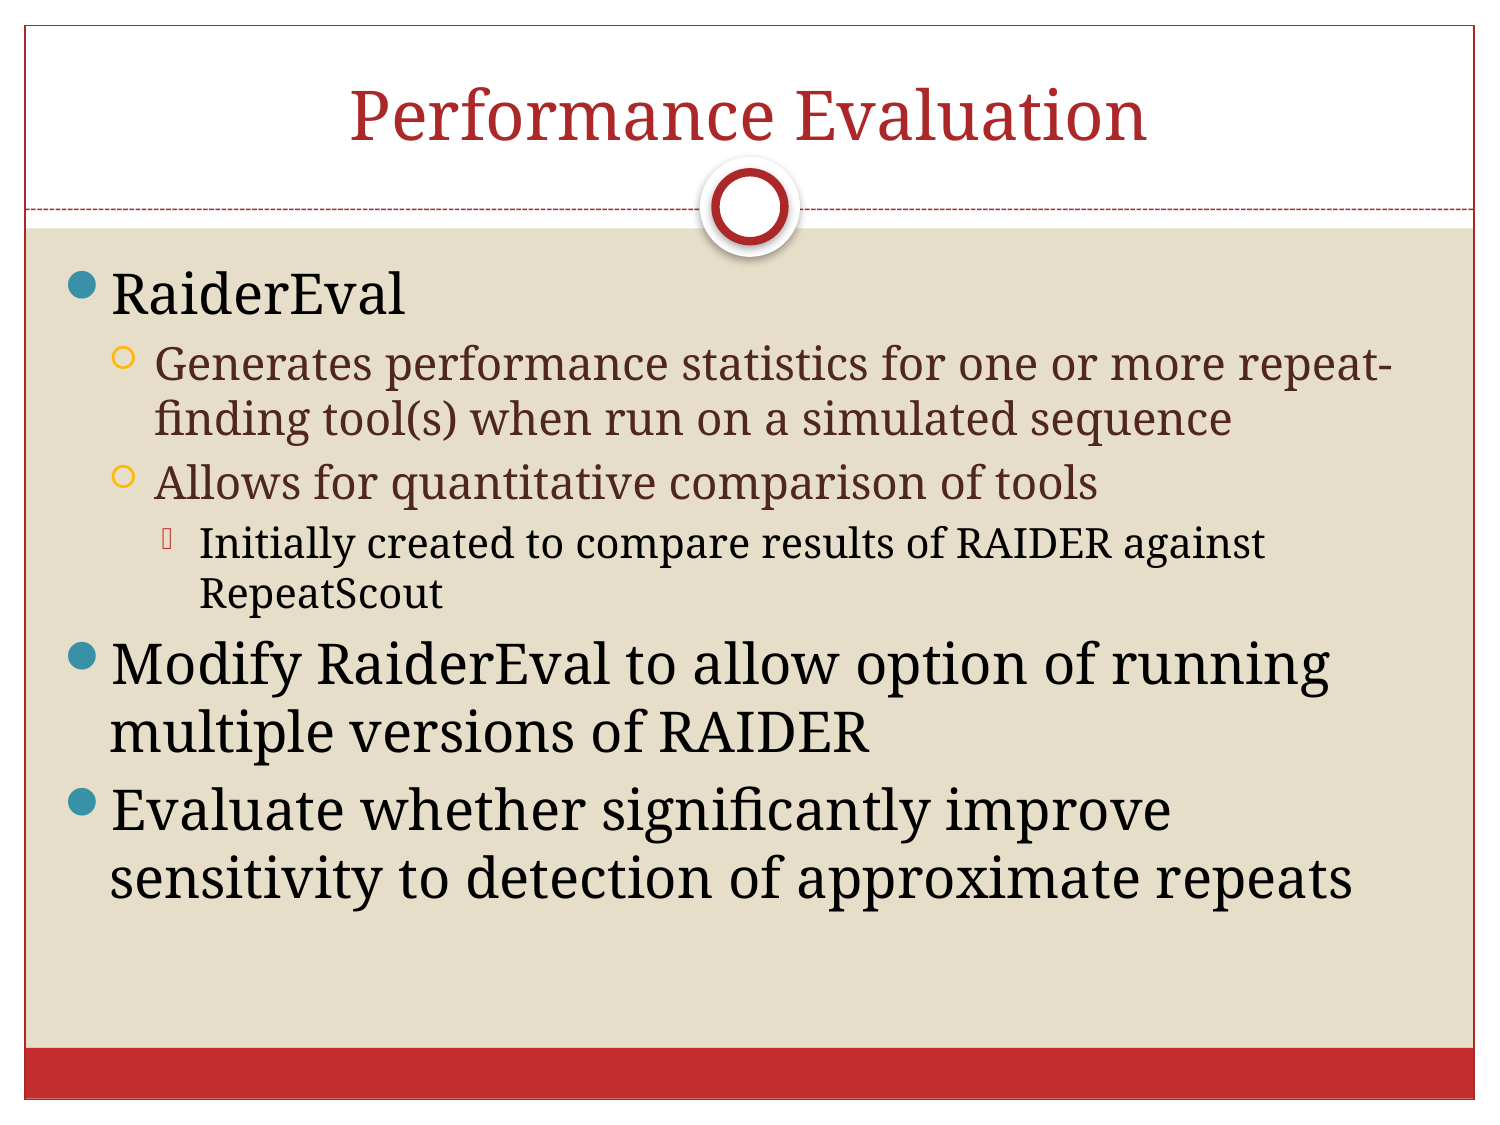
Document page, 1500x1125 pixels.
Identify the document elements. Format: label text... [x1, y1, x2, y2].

title Performance Evaluation [49, 37, 1450, 162]
list RaiderEval Generates performance statistics for one or more repeat-finding tool(s) when run on a simulated sequence Allows for quantitative comparison of tools Initially created to compare results of RAIDER against RepeatScout Modify RaiderEval to allow option of running multiple versions of RAIDER Evaluate whether significantly improve sensitivity to detection of approximate repeats [49, 250, 1445, 1001]
